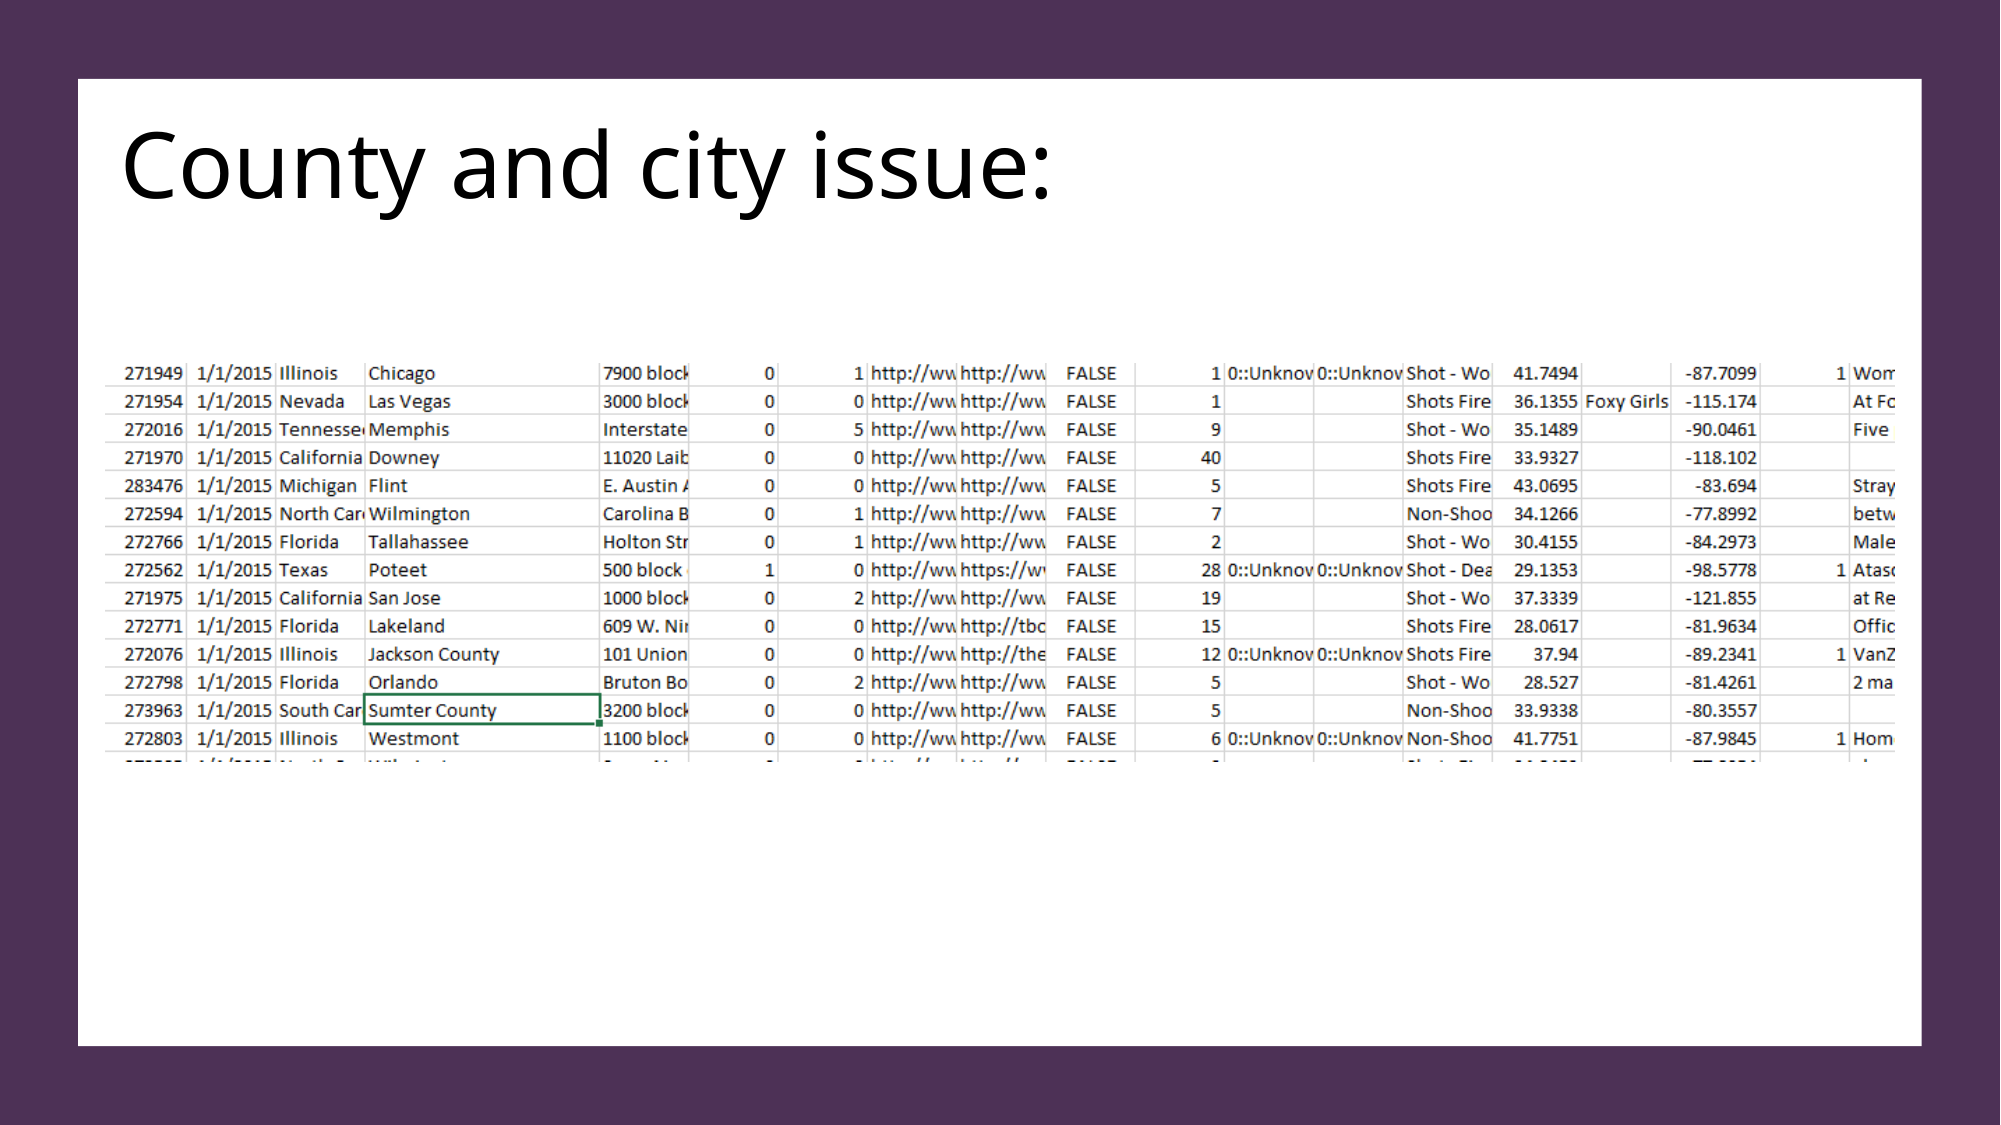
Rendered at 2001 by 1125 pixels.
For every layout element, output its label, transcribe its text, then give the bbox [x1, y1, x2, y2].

text_box [77, 78, 1923, 1047]
text_box County and city issue: [105, 112, 1831, 330]
text_box [0, 0, 2000, 1125]
picture [105, 363, 1895, 762]
